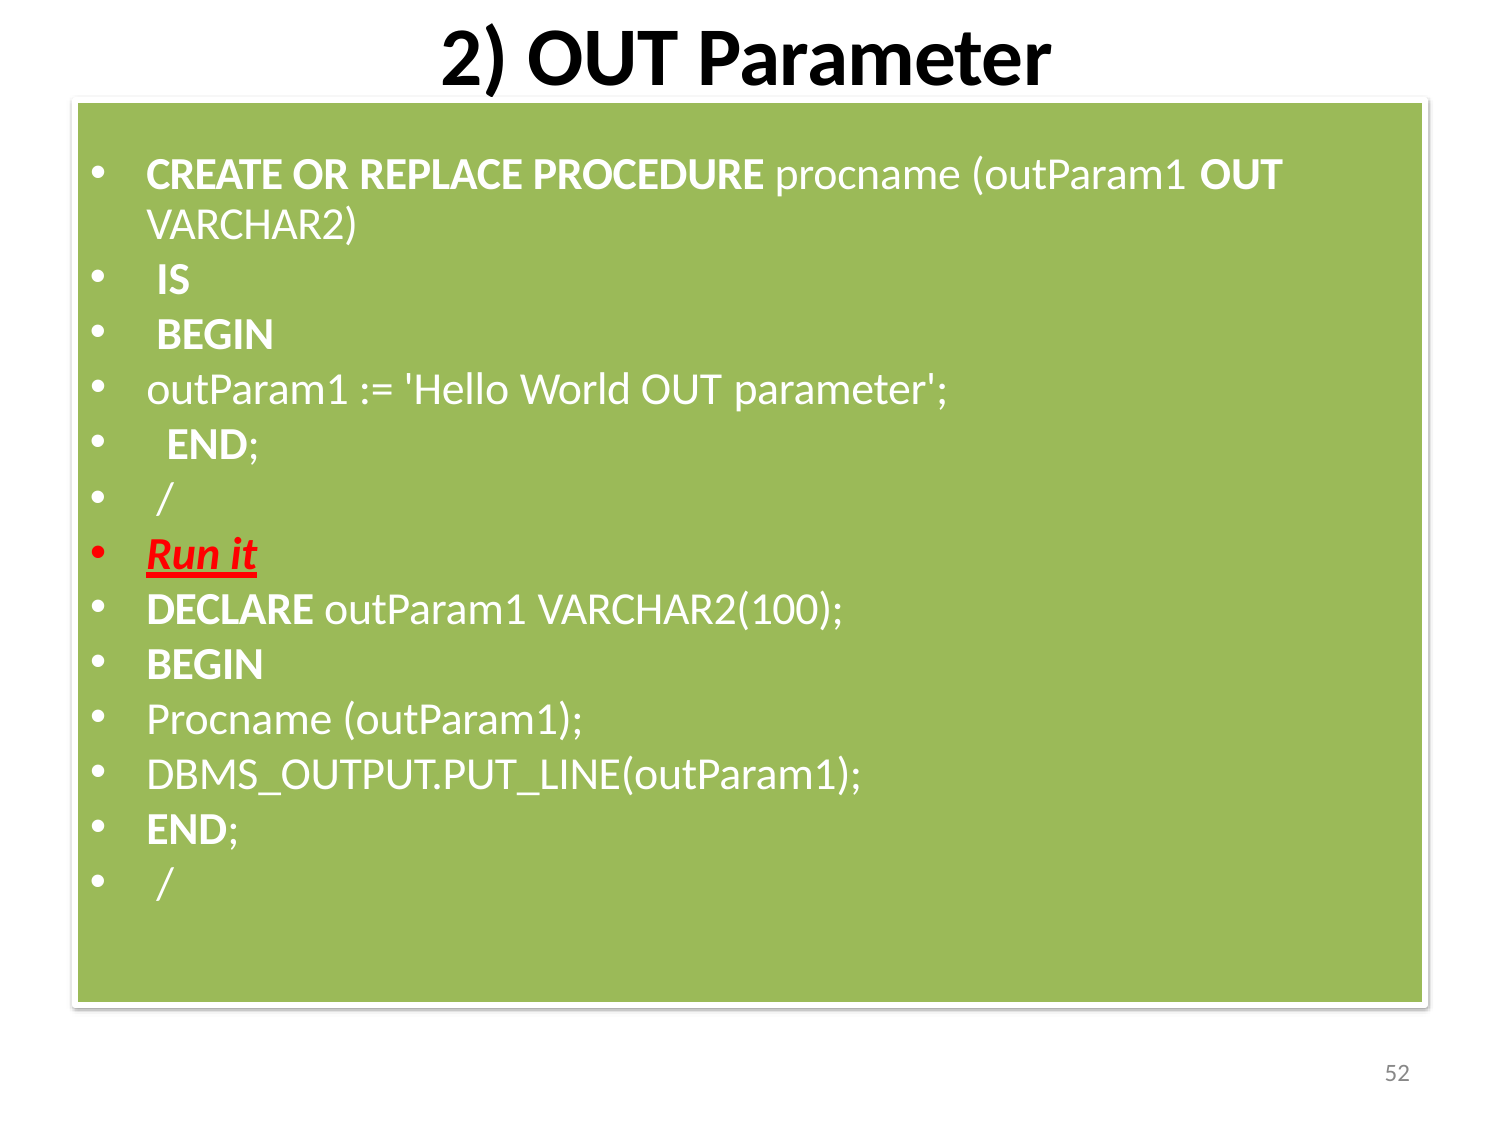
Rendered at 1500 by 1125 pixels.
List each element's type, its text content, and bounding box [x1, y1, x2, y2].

title 2) OUT Parameter [438, 0, 1062, 94]
text_box [57, 135, 1332, 1075]
text_box [66, 94, 1434, 1017]
slide_number 77 [1380, 1060, 1415, 1125]
text_box [74, 99, 1425, 1005]
text_box CREATE OR REPLACE PROCEDURE procname (outParam1 OUT VARCHAR2) IS BEGIN outParam1 := 'Hello World OUT parameter'; END; / Run it DECLARE outParam1 VARCHAR2(100); BEGIN Procname (outParam1); DBMS_OUTPUT.PUT_LINE(outParam1); END; / [87, 147, 1300, 909]
